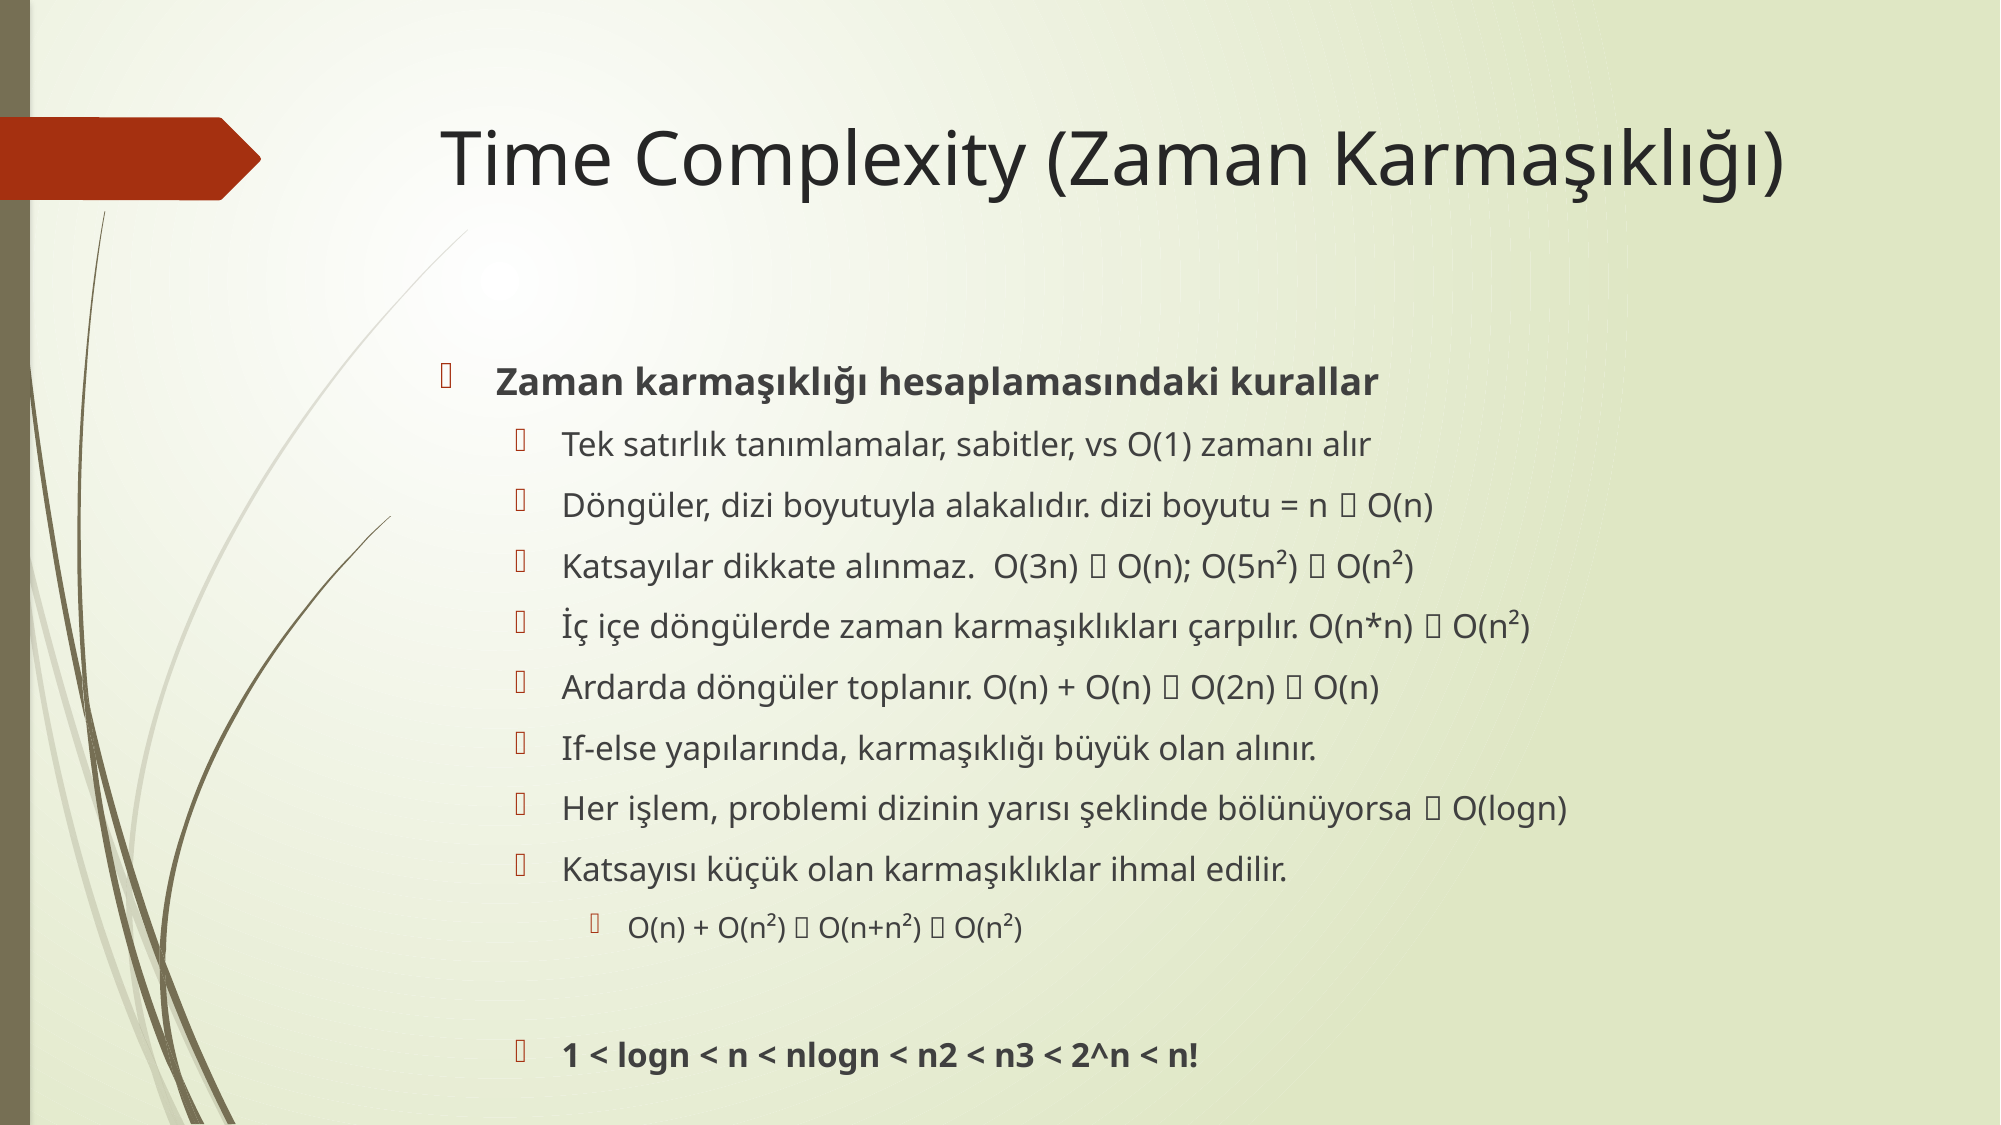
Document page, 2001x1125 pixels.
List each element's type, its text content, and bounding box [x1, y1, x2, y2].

title Time Complexity (Zaman Karmaşıklığı) [425, 102, 1888, 313]
list Zaman karmaşıklığı hesaplamasındaki kurallar Tek satırlık tanımlamalar, sabitler, vs O(1) zamanı alır Döngüler, dizi boyutuyla alakalıdır. dizi boyutu = n  O(n) Katsayılar dikkate alınmaz. O(3n)  O(n); O(5n²)  O(n²) İç içe döngülerde zaman karmaşıklıkları çarpılır. O(n*n)  O(n²) Ardarda döngüler toplanır. O(n) + O(n)  O(2n)  O(n) If-else yapılarında, karmaşıklığı büyük olan alınır. Her işlem, problemi dizinin yarısı şeklinde bölünüyorsa  O(logn) Katsayısı küçük olan karmaşıklıklar ihmal edilir. O(n) + O(n²)  O(n+n²)  O(n²) 1 < logn < n < nlogn < n2 < n3 < 2^n < n! [424, 350, 1888, 1094]
